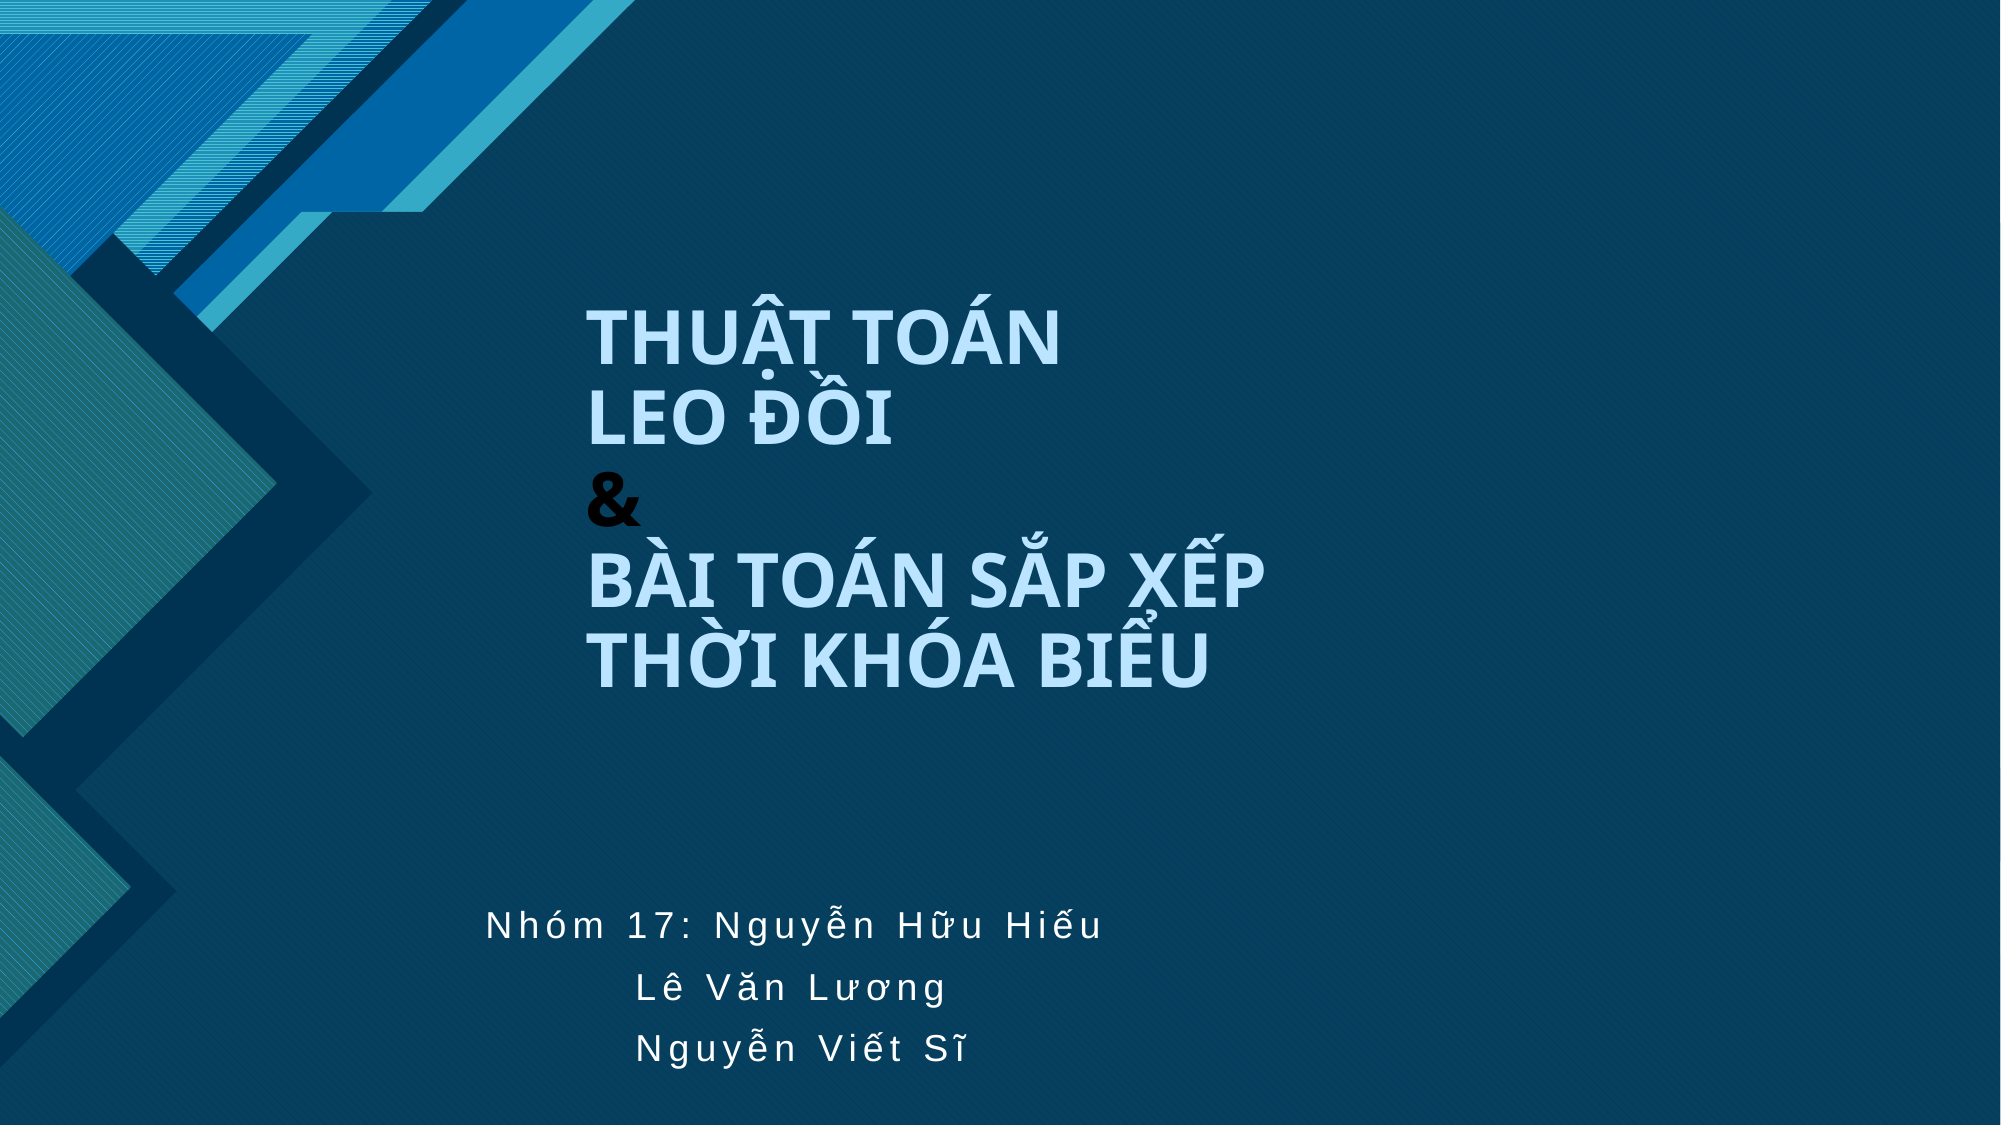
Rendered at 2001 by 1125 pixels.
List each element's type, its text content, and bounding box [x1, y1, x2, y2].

title THUẬT TOÁN LEO ĐỒI & BÀI TOÁN SẮP XẾP THỜI KHÓA BIỂU [570, 203, 1916, 712]
subtitle Nhóm 17: Nguyễn Hữu Hiếu Lê Văn Lương Nguyễn Viết Sĩ [470, 899, 1649, 1117]
